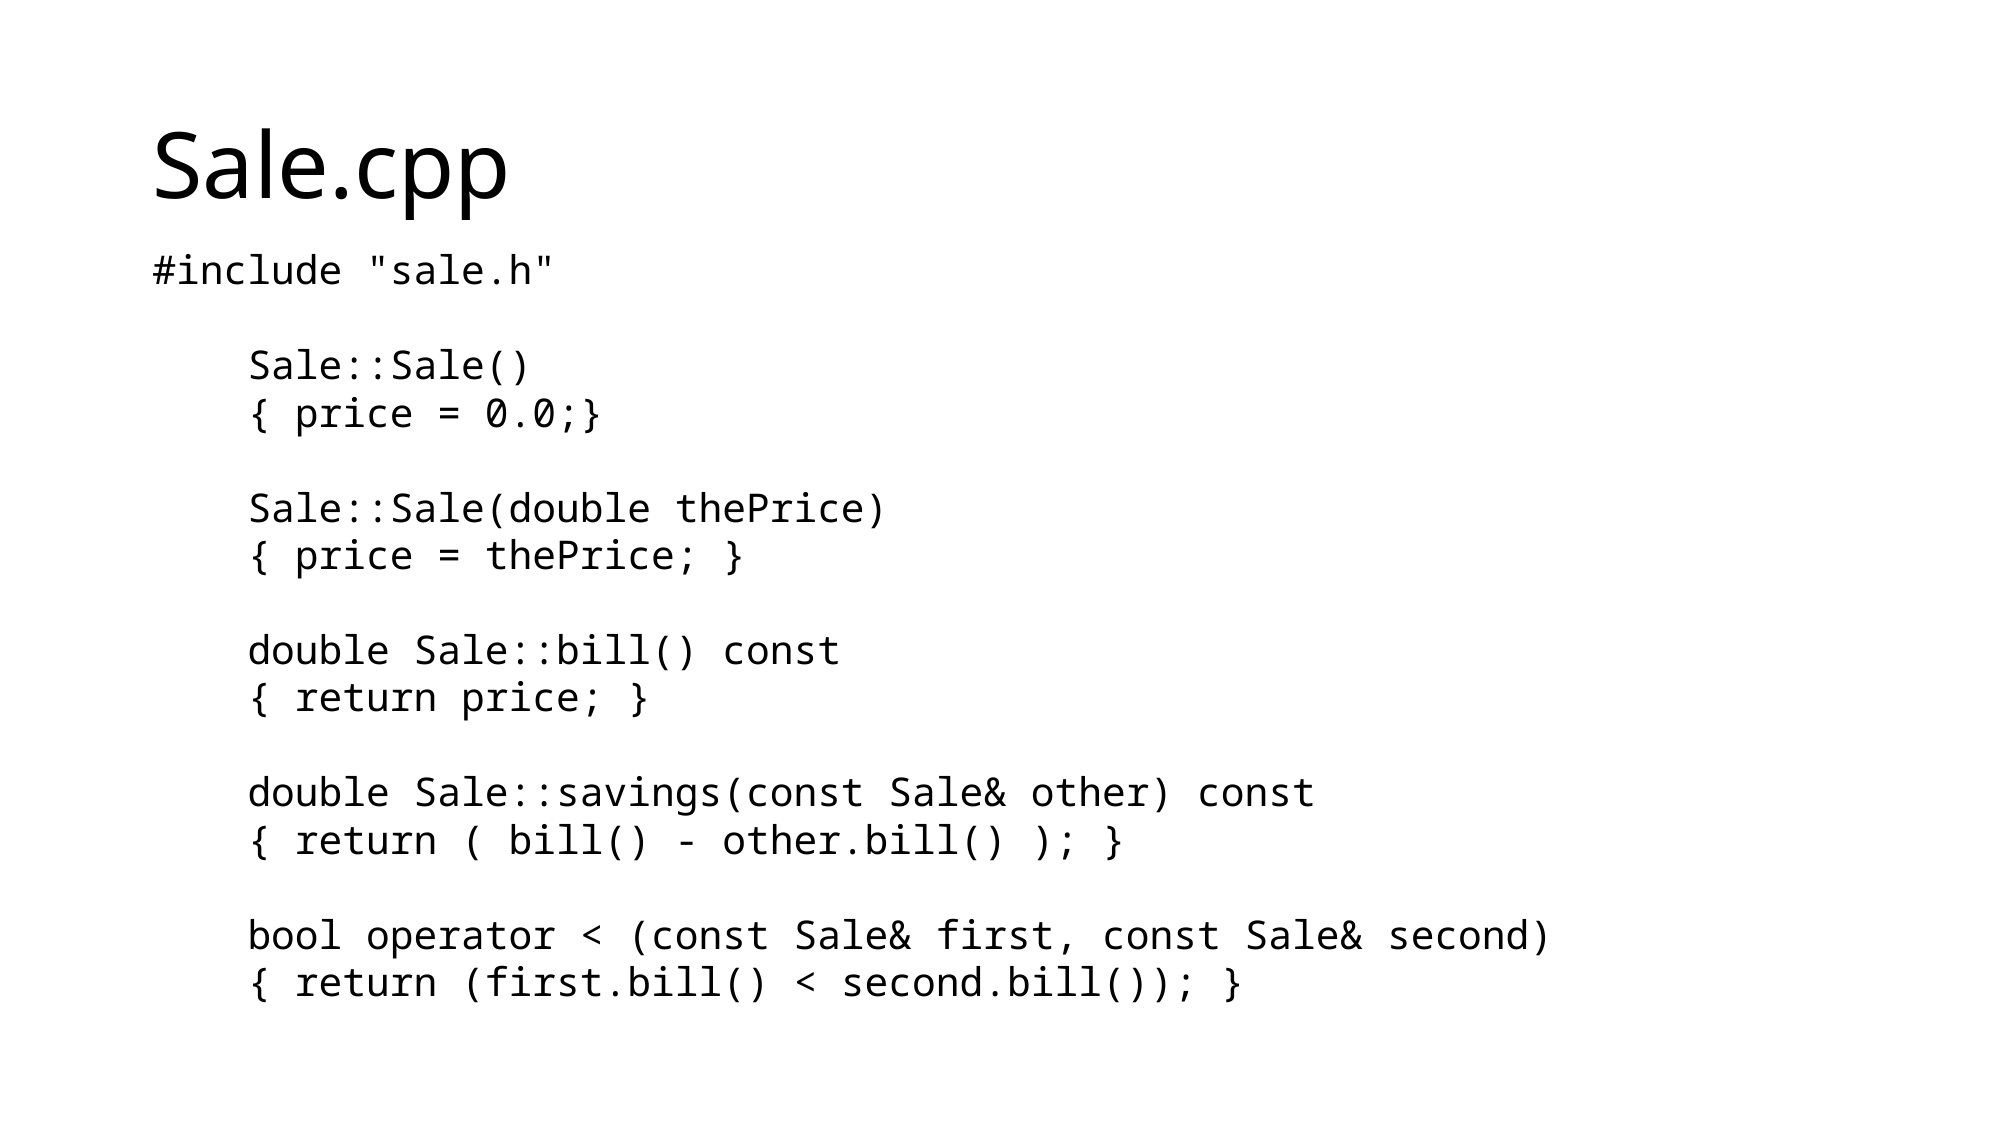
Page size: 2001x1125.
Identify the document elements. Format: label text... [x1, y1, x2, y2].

list #include "sale.h" Sale::Sale() { price = 0.0;} Sale::Sale(double thePrice) { price = thePrice; } double Sale::bill() const { return price; } double Sale::savings(const Sale& other) const { return ( bill() - other.bill() ); } bool operator < (const Sale& first, const Sale& second) { return (first.bill() < second.bill()); } [137, 237, 1863, 1014]
title Sale.cpp [137, 59, 1863, 237]
